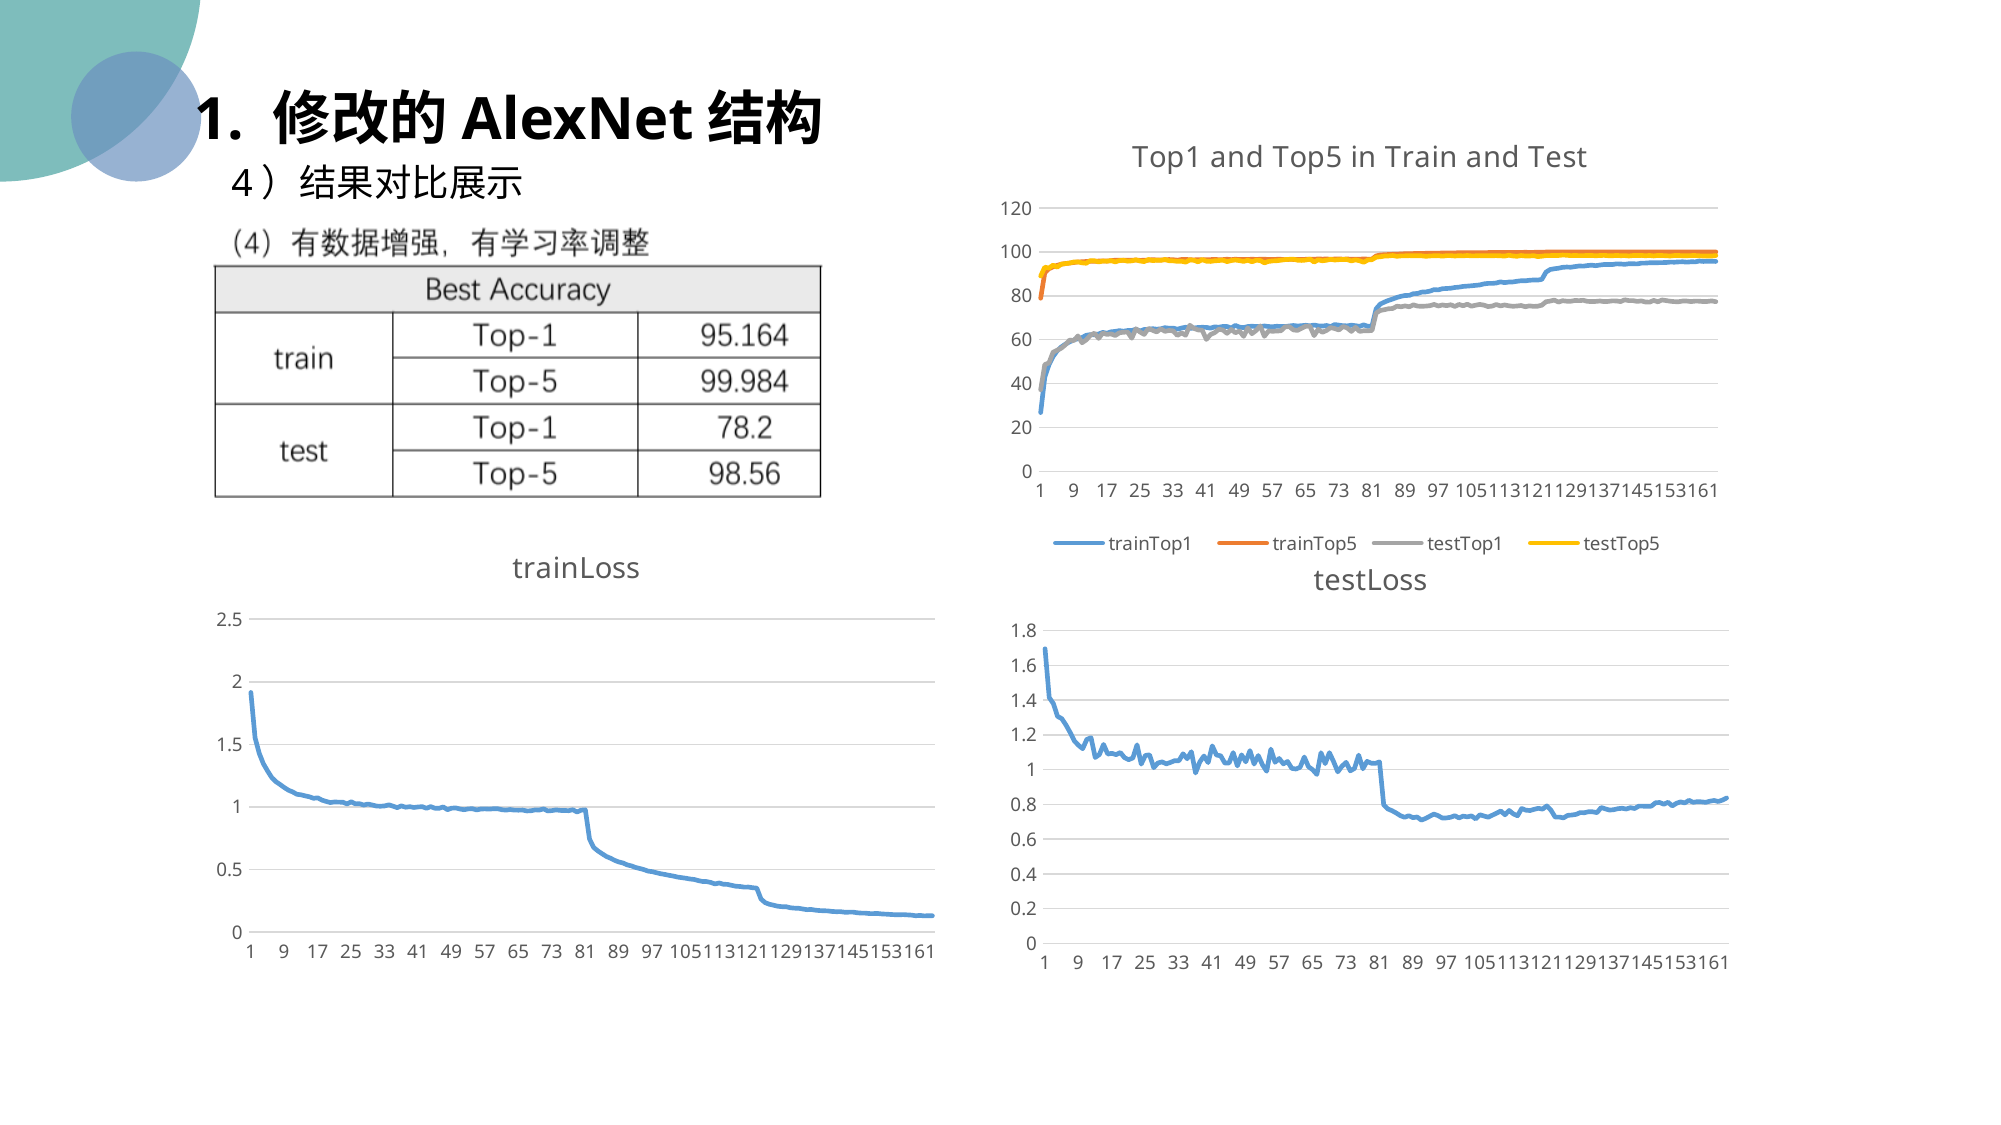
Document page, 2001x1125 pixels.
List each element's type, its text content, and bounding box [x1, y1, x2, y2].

chart [201, 521, 952, 974]
text_box 1. 修改的AlexNet结构 [179, 73, 839, 159]
text_box [0, 0, 202, 183]
picture [201, 211, 855, 514]
text_box 4）结果对比展示 [216, 151, 540, 211]
text_box [70, 50, 187, 183]
chart [985, 110, 1746, 986]
